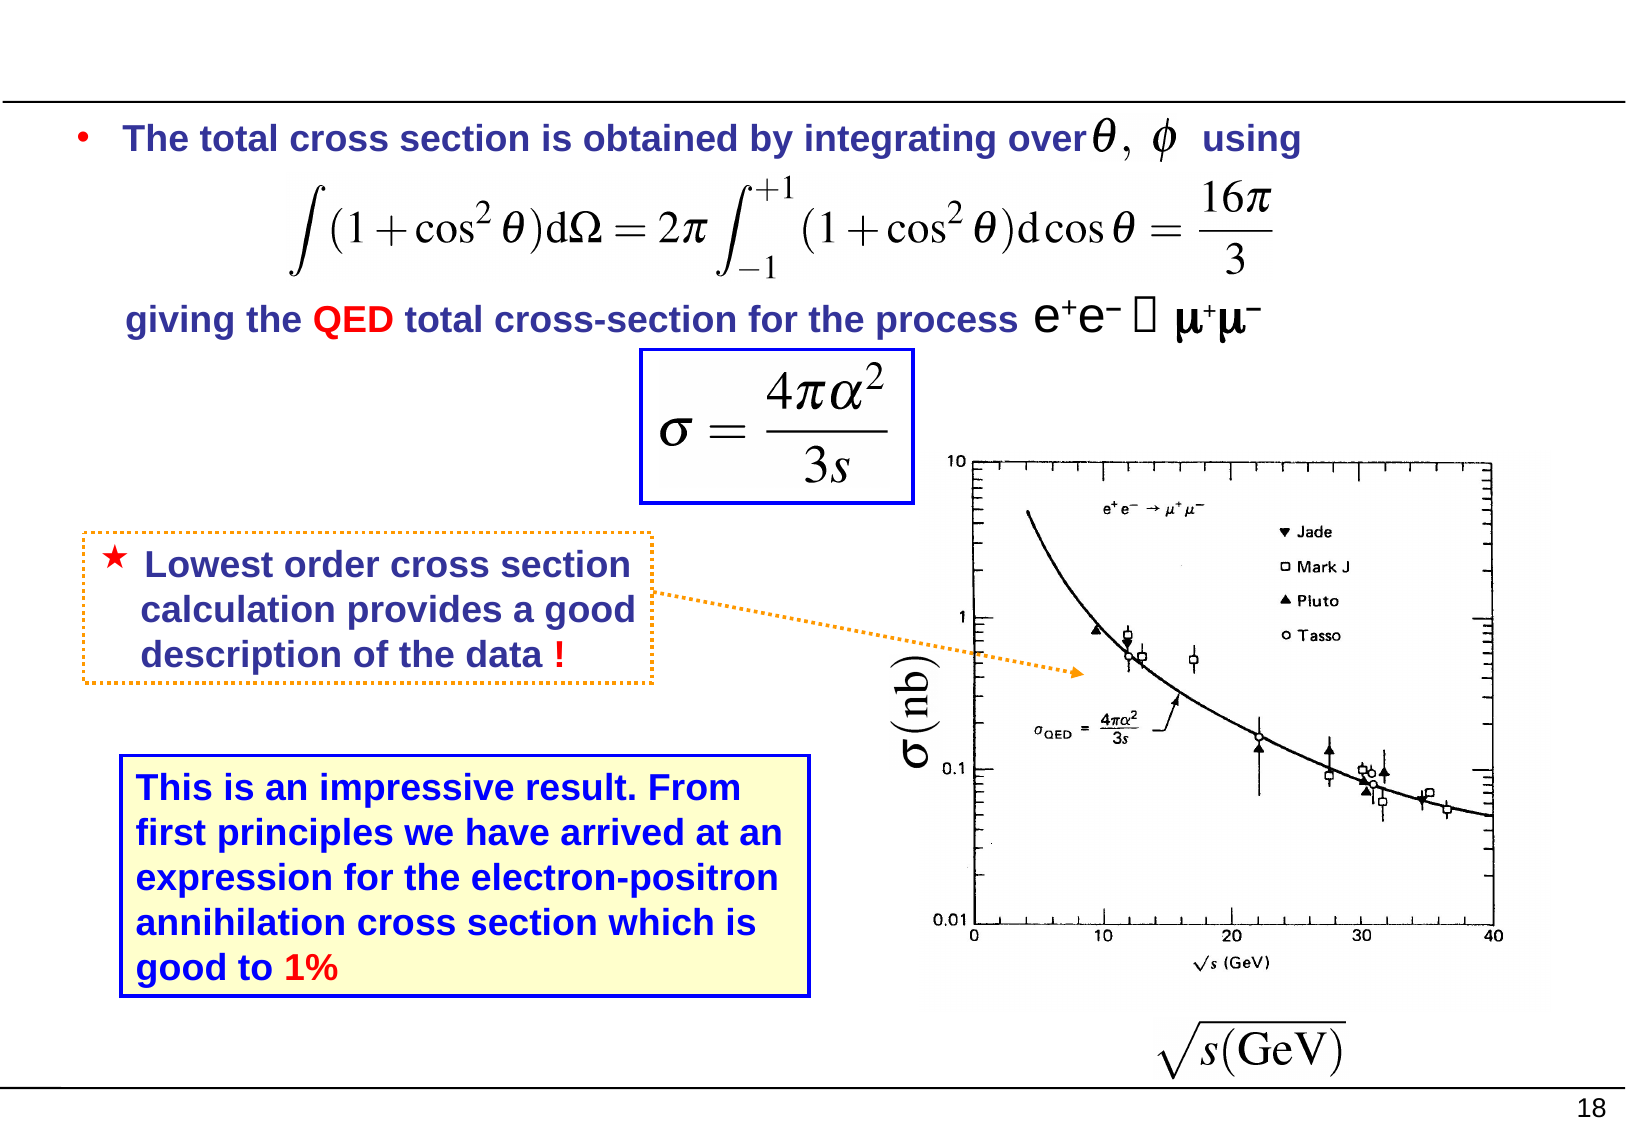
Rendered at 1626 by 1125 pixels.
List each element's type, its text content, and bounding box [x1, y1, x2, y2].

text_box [72, 105, 1319, 167]
text_box <número> [1243, 1082, 1623, 1125]
text_box giving the QED total cross-section for the process e+e–  +– [96, 274, 1277, 350]
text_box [640, 349, 914, 504]
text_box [889, 449, 1551, 1080]
text_box Lowest order cross section calculation provides a good description of the data ! [83, 532, 652, 683]
picture [286, 172, 1273, 282]
text_box This is an impressive result. From first principles we have arrived at an expression for the electron-positron annihilation cross section which is good to 1% [120, 755, 810, 996]
